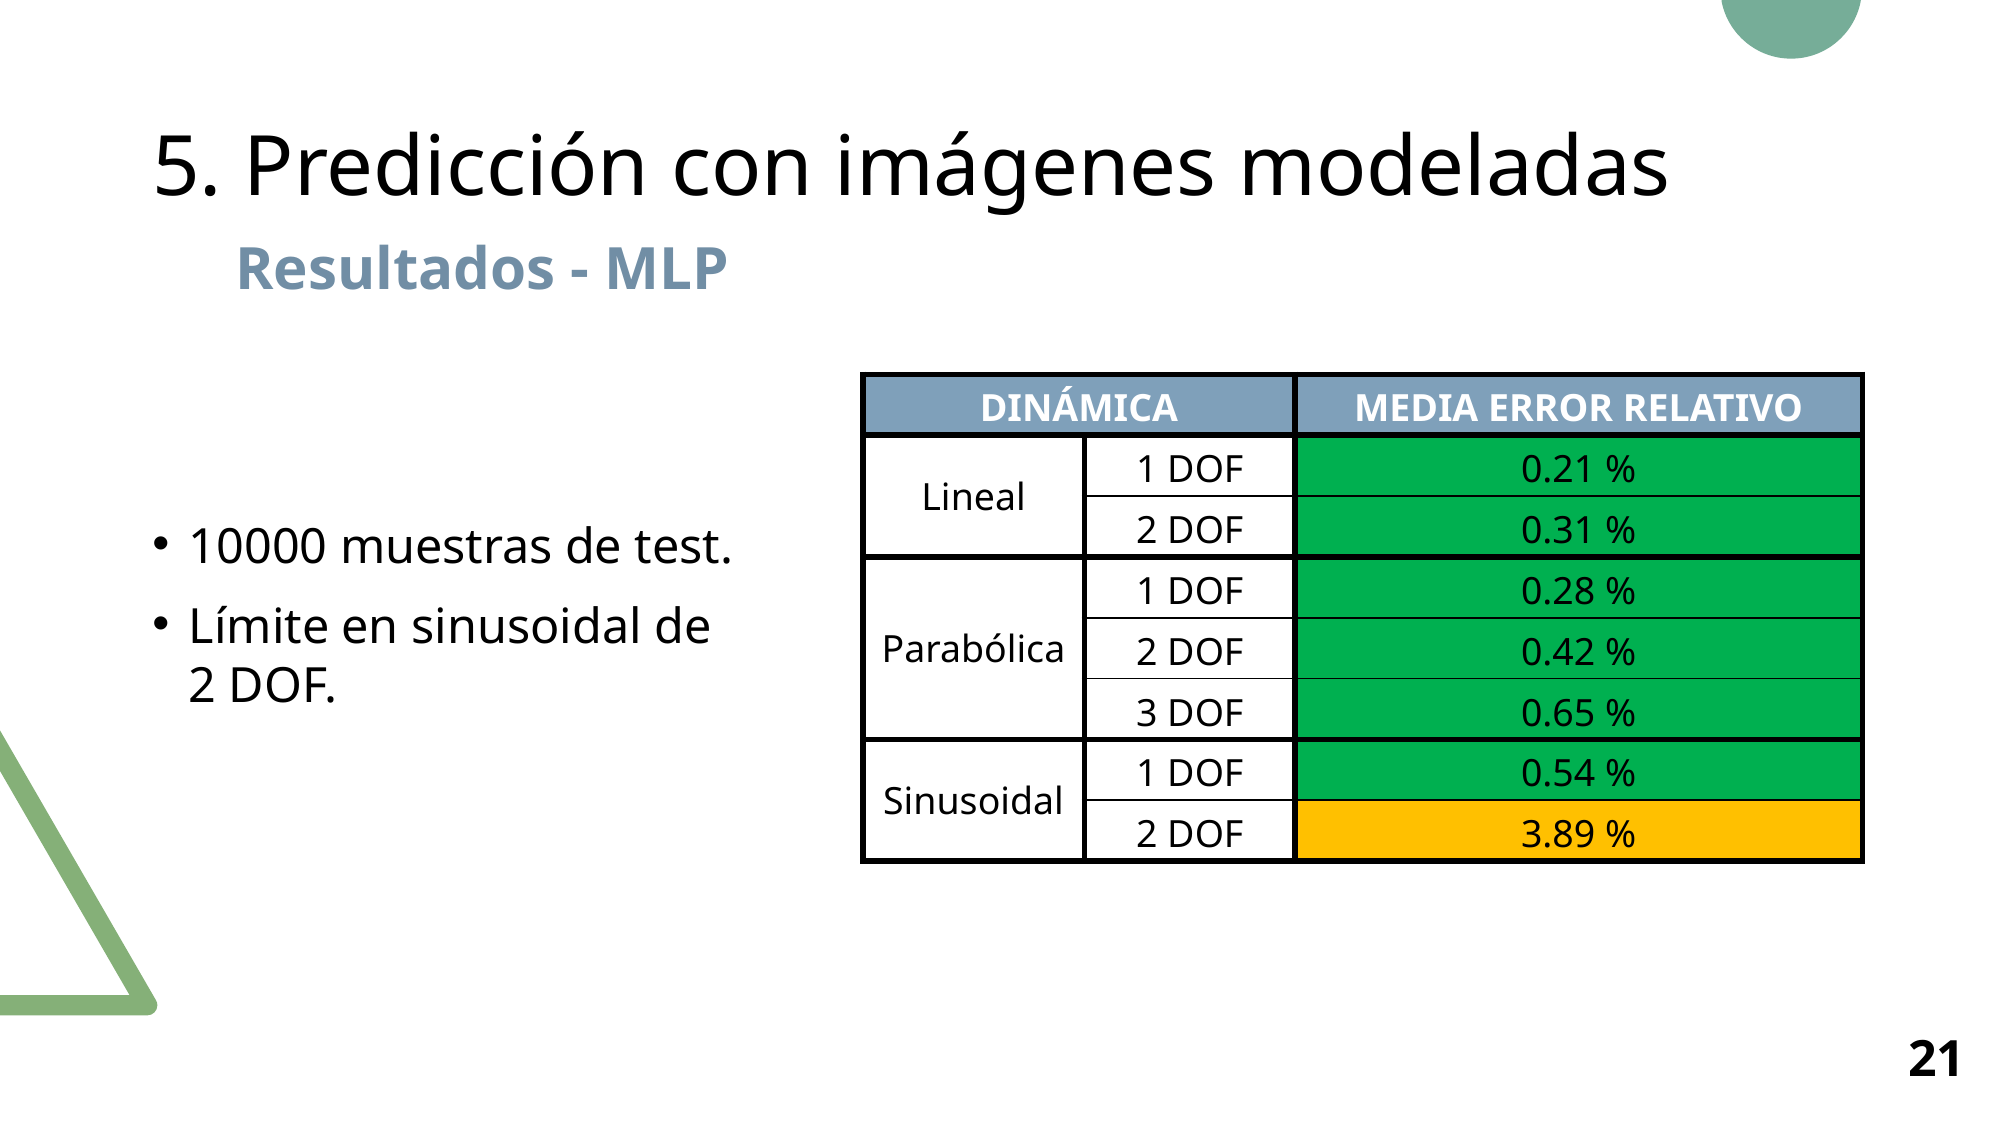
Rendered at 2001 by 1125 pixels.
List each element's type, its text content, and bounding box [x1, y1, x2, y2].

table_cell 1 DOF [1087, 560, 1292, 617]
table_cell 0.21 % [1298, 438, 1860, 495]
table_cell 2 DOF [1087, 619, 1292, 678]
table_cell 0.65 % [1298, 679, 1860, 737]
text_box 21 [1893, 1019, 1981, 1095]
table_cell 0.31 % [1298, 497, 1860, 554]
table_cell 2 DOF [1087, 801, 1292, 858]
table_header MEDIA ERROR RELATIVO [1298, 377, 1860, 432]
table_cell Sinusoidal [866, 742, 1082, 858]
list 10000 muestras de test. Límite en sinusoidal de 2 DOF. [137, 508, 767, 727]
table_header DINÁMICA [866, 377, 1292, 432]
table_cell 3.89 % [1298, 801, 1860, 858]
table_cell 2 DOF [1087, 497, 1292, 554]
table_cell 0.42 % [1298, 619, 1860, 678]
table_cell 0.28 % [1298, 560, 1860, 617]
table_cell 1 DOF [1087, 742, 1292, 799]
table_cell 1 DOF [1087, 438, 1292, 495]
table_cell 0.54 % [1298, 742, 1860, 799]
table_cell 3 DOF [1087, 679, 1292, 737]
table_cell Lineal [866, 438, 1082, 554]
text_box Resultados - MLP [220, 223, 1158, 309]
table_cell Parabólica [866, 560, 1082, 737]
title 5. Predicción con imágenes modeladas [137, 59, 1863, 278]
